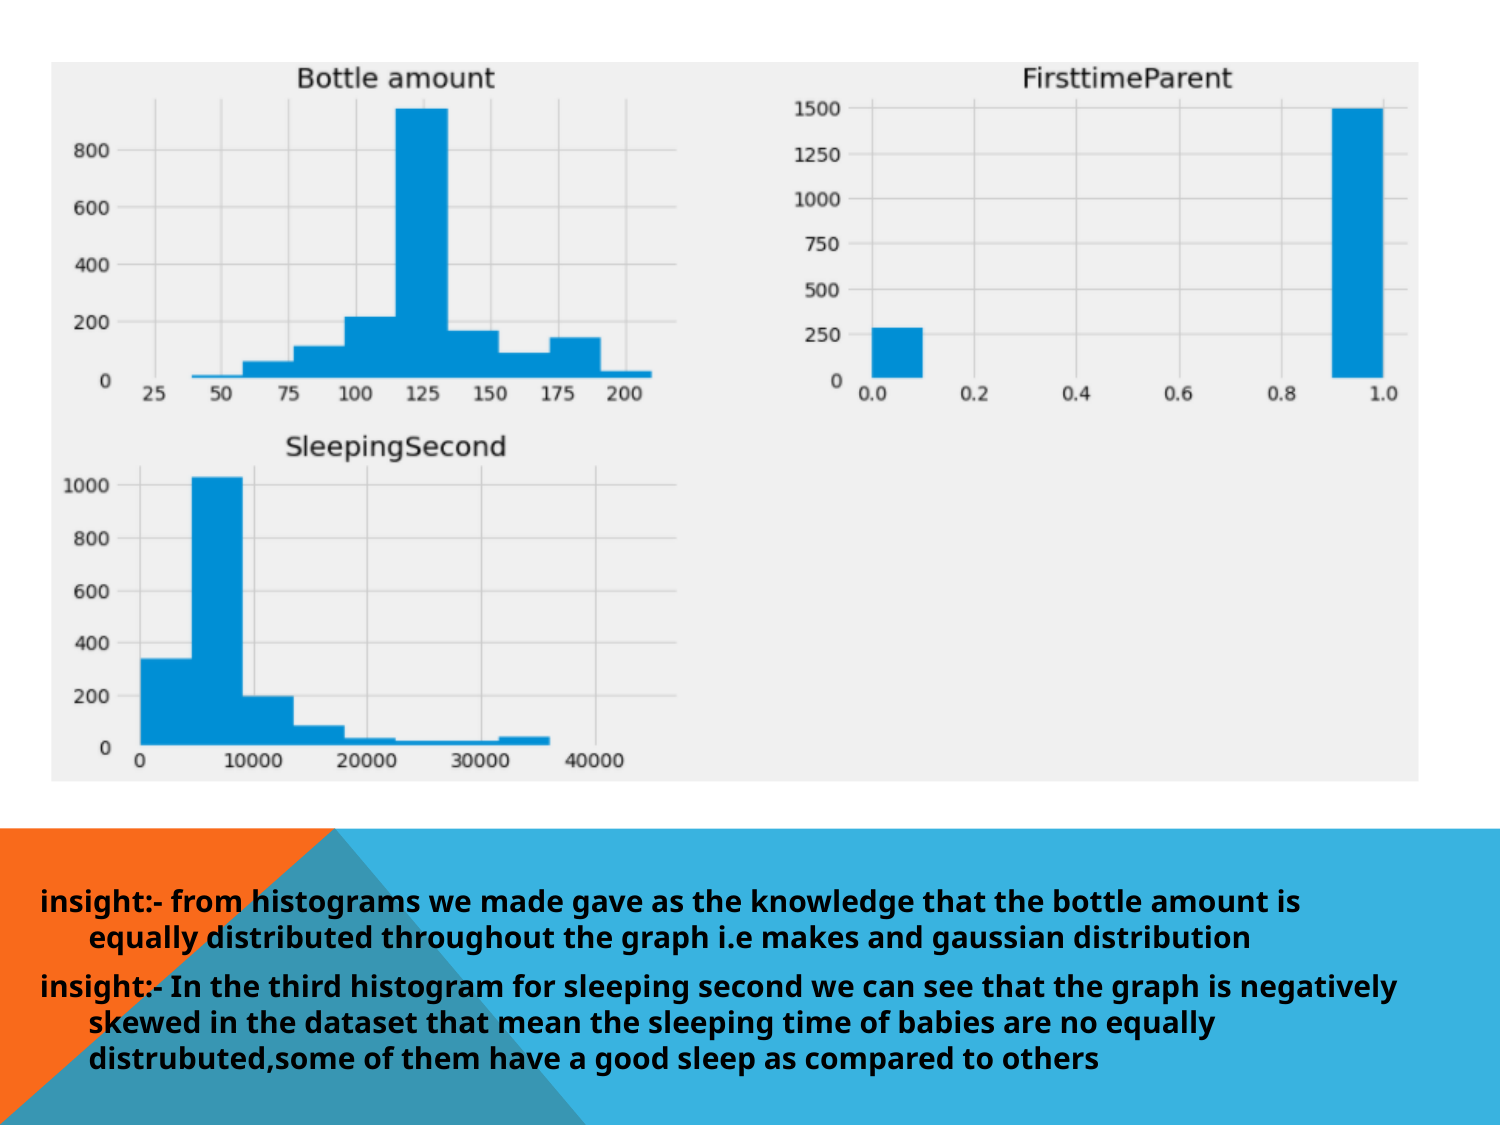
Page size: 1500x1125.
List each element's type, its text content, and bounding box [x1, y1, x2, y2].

list insight:- from histograms we made gave as the knowledge that the bottle amount is equally distributed throughout the graph i.e makes and gaussian distribution insight:- In the third histogram for sleeping second we can see that the graph is negatively skewed in the dataset that mean the sleeping time of babies are no equally distrubuted,some of them have a good sleep as compared to others [24, 875, 1425, 1088]
picture [49, 62, 1426, 791]
